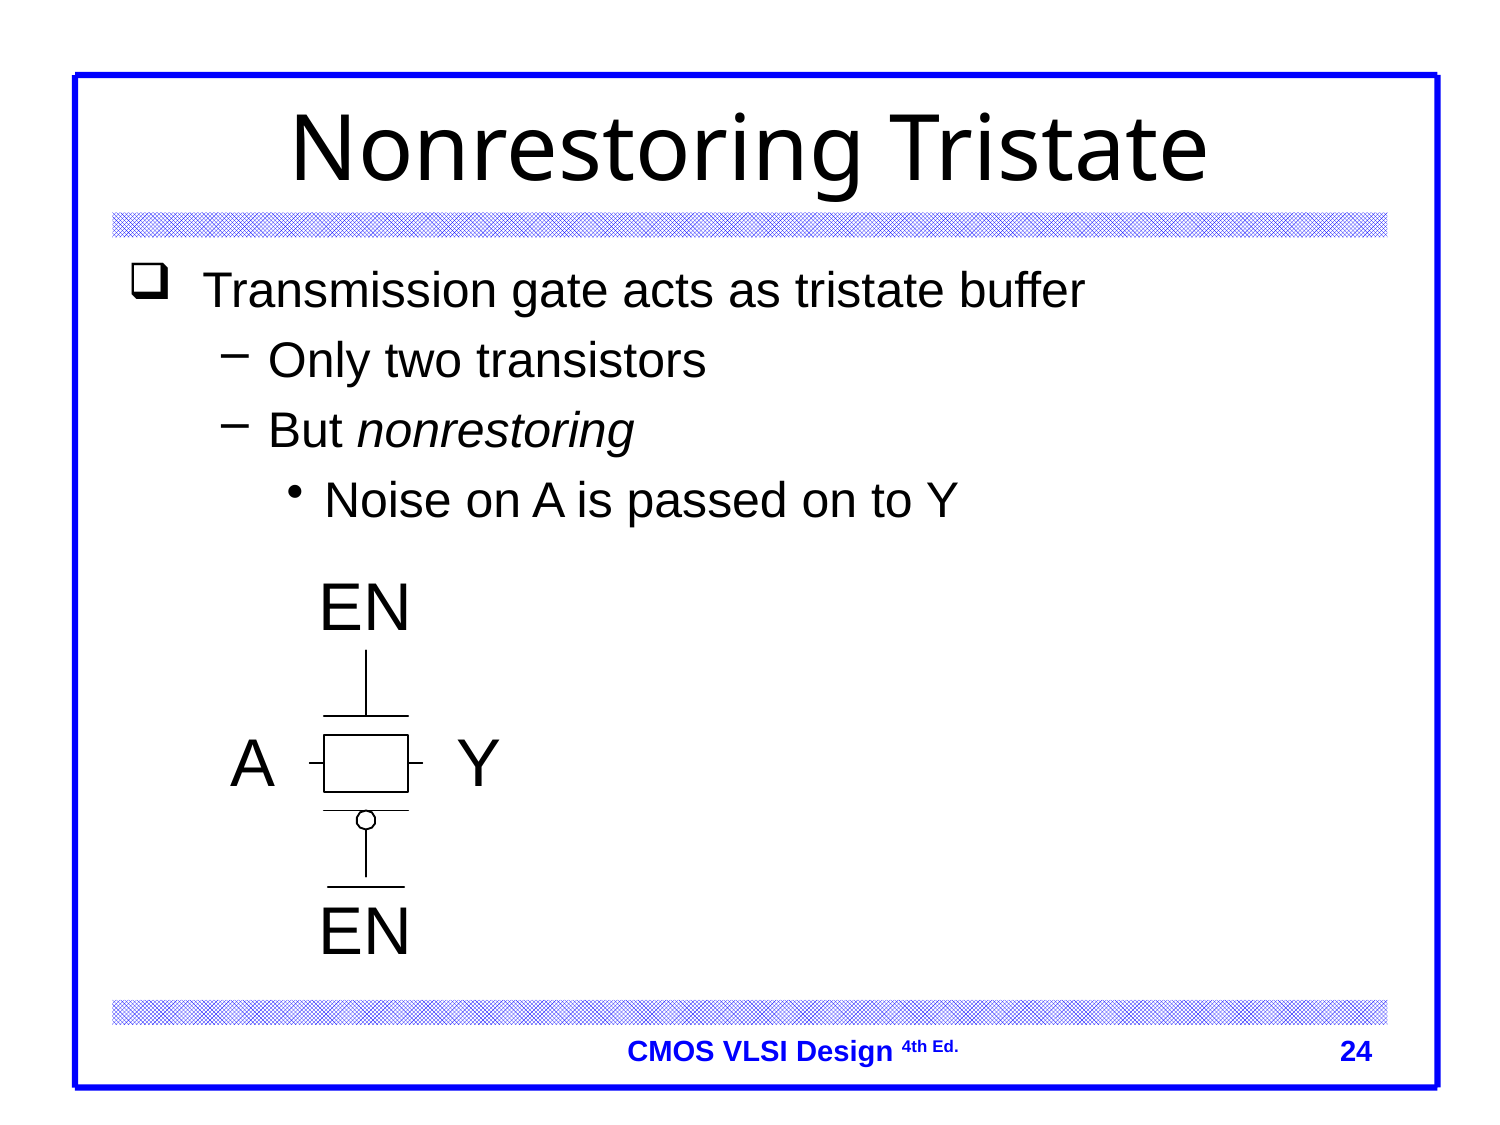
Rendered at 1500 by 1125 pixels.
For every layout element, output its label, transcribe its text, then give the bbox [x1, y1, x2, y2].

slide_number 24 [1074, 1024, 1388, 1101]
title Nonrestoring Tristate [112, 87, 1388, 200]
list Transmission gate acts as tristate buffer Only two transistors But nonrestoring Noise on A is passed on to Y [112, 249, 1388, 1000]
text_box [212, 549, 520, 988]
